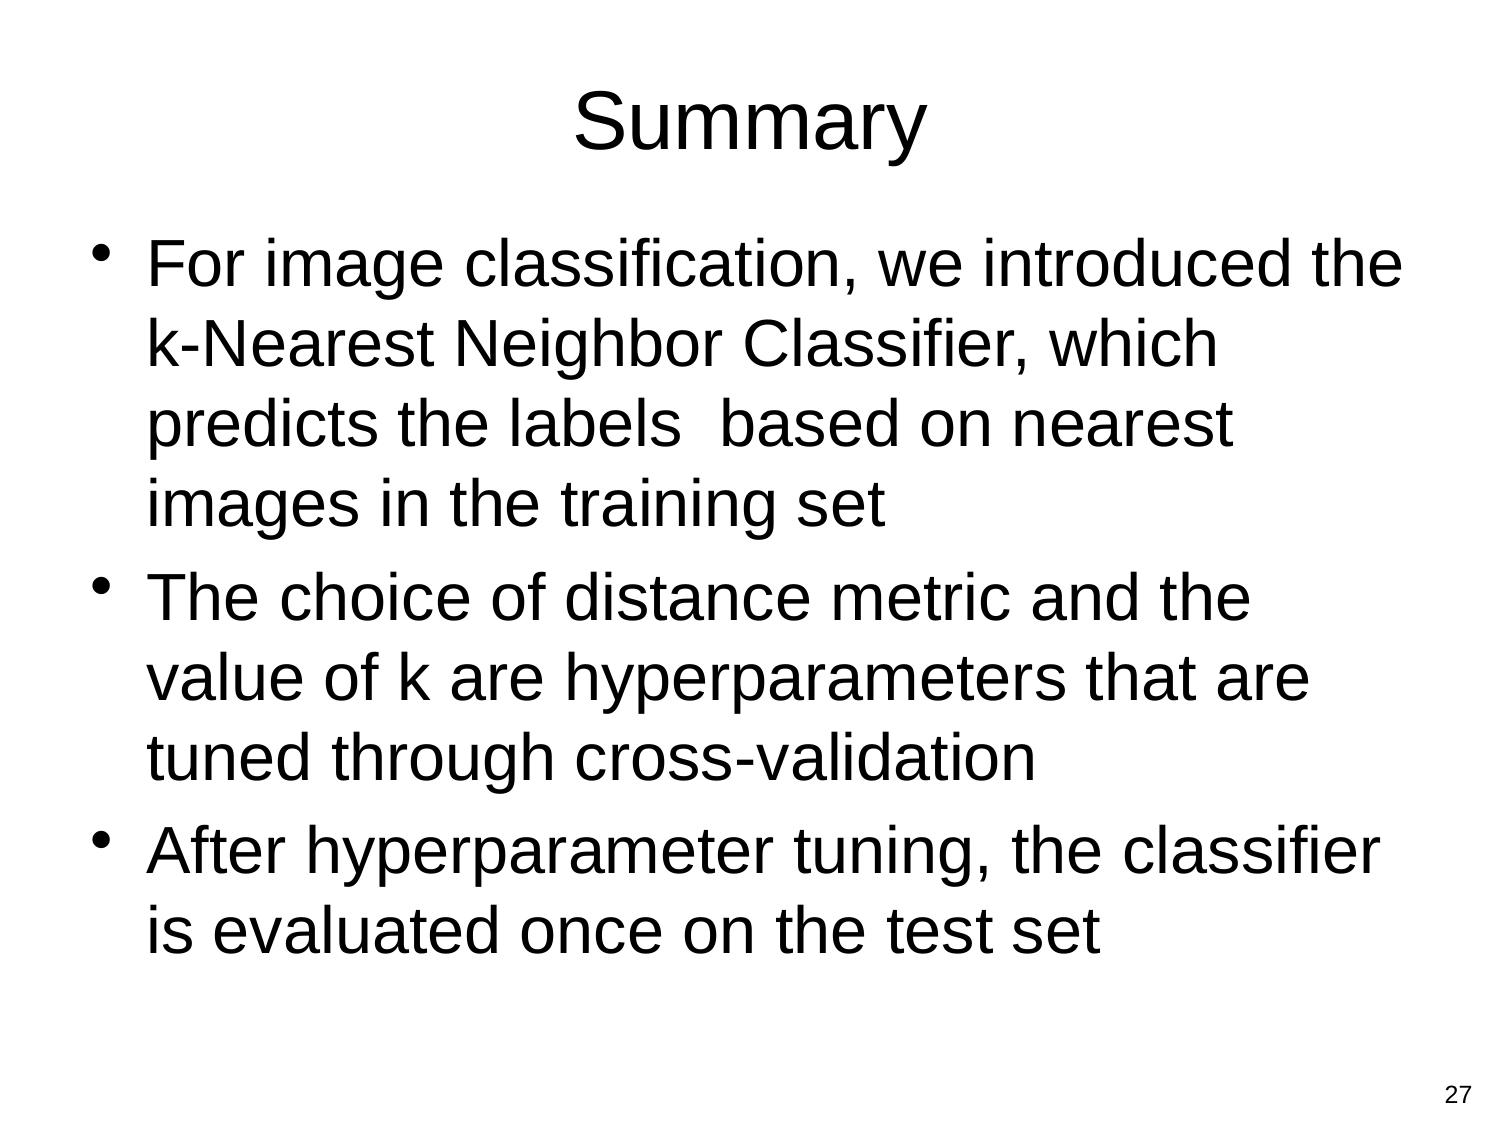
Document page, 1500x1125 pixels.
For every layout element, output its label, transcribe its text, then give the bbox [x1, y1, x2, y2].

slide_number 27 [1137, 1070, 1488, 1112]
list For image classification, we introduced the k-Nearest Neighbor Classifier, which predicts the labels based on nearest images in the training set The choice of distance metric and the value of k are hyperparameters that are tuned through cross-validation After hyperparameter tuning, the classifier is evaluated once on the test set [74, 212, 1426, 1051]
title Summary [74, 44, 1426, 188]
